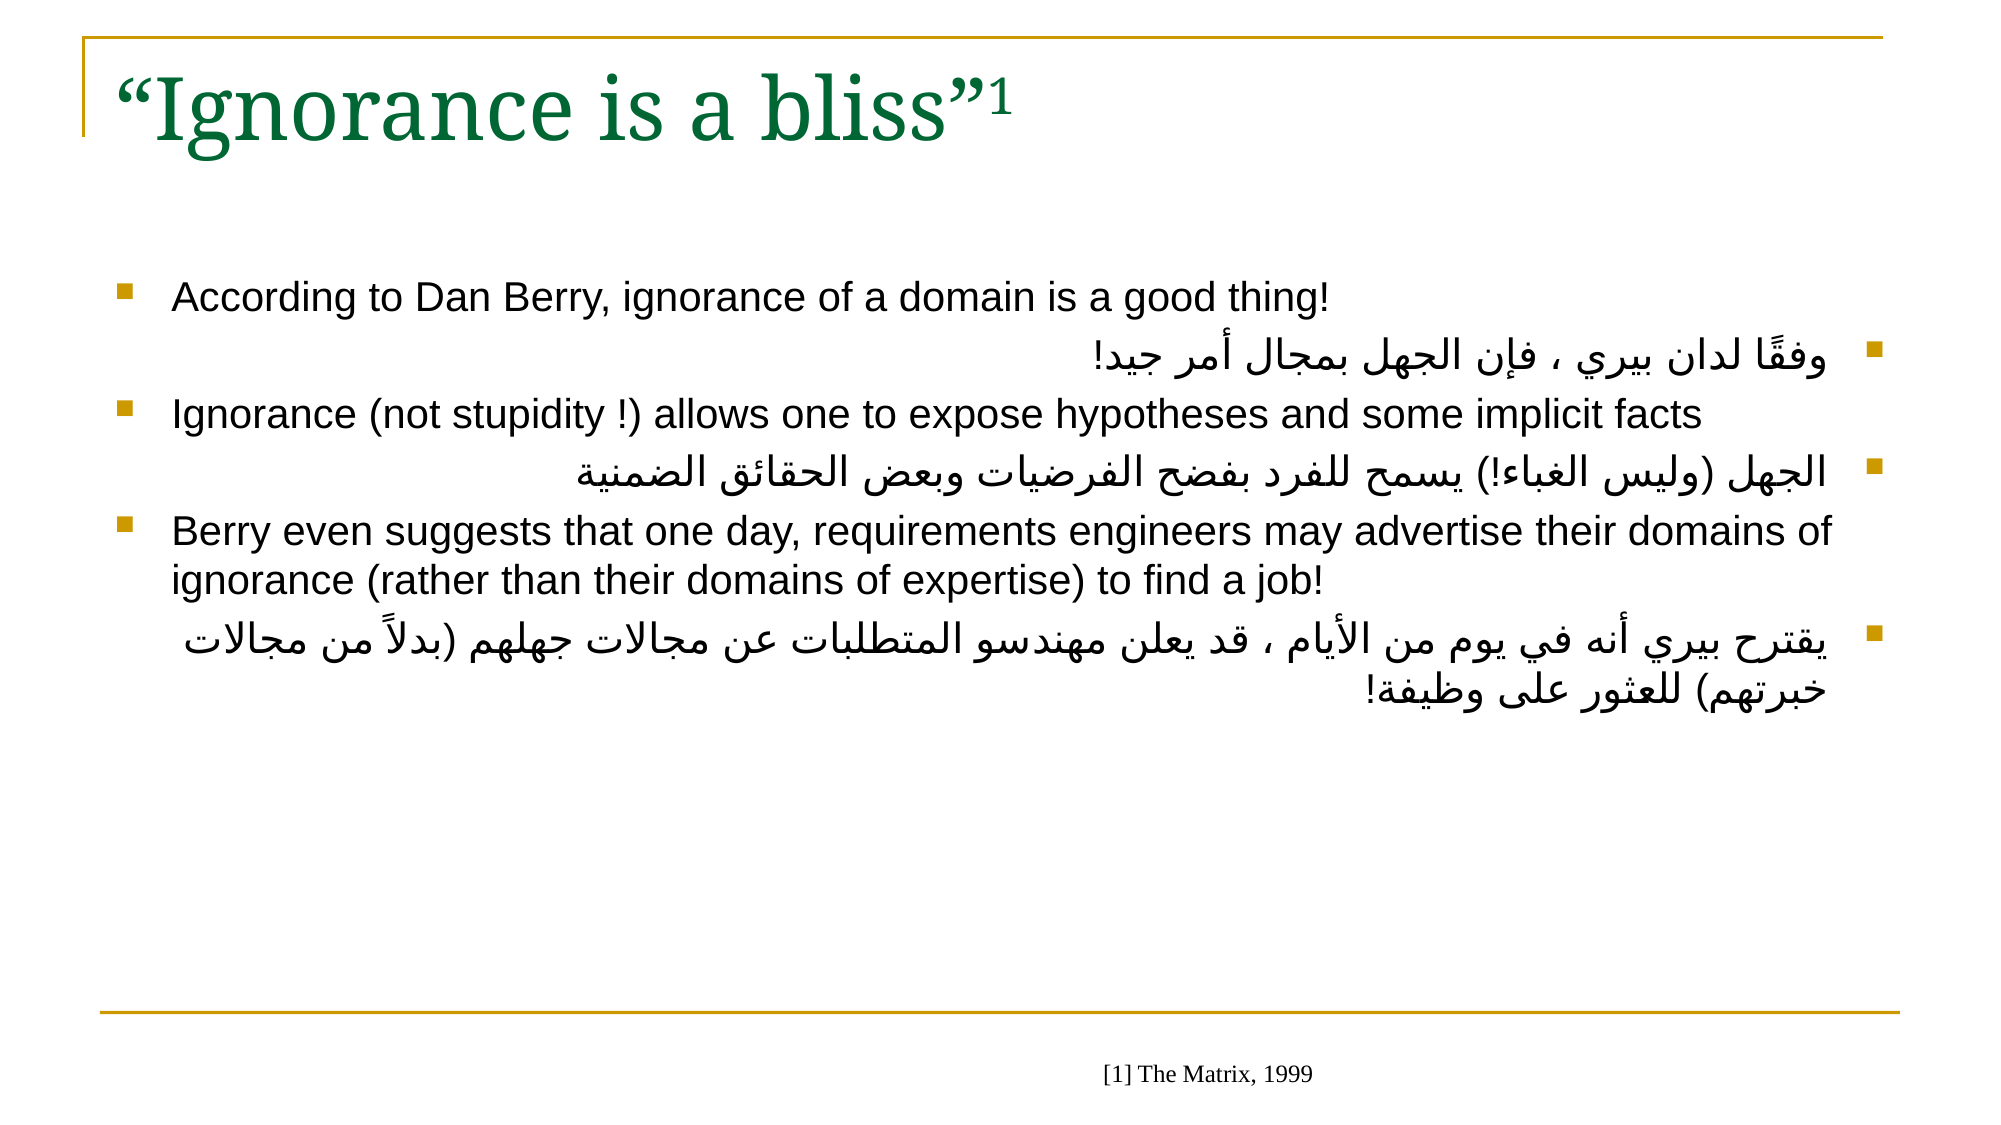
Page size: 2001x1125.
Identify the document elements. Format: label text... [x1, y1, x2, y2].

title “Ignorance is a bliss”1 [99, 45, 1900, 233]
list According to Dan Berry, ignorance of a domain is a good thing! وفقًا لدان بيري ، فإن الجهل بمجال أمر جيد! Ignorance (not stupidity !) allows one to expose hypotheses and some implicit facts الجهل (وليس الغباء!) يسمح للفرد بفضح الفرضيات وبعض الحقائق الضمنية Berry even suggests that one day, requirements engineers may advertise their domains of ignorance (rather than their domains of expertise) to find a job! يقترح بيري أنه في يوم من الأيام ، قد يعلن مهندسو المتطلبات عن مجالات جهلهم (بدلاً من مجالات خبرتهم) للعثور على وظيفة! [99, 262, 1900, 1006]
text_box [1] The Matrix, 1999 [1088, 1050, 1329, 1095]
